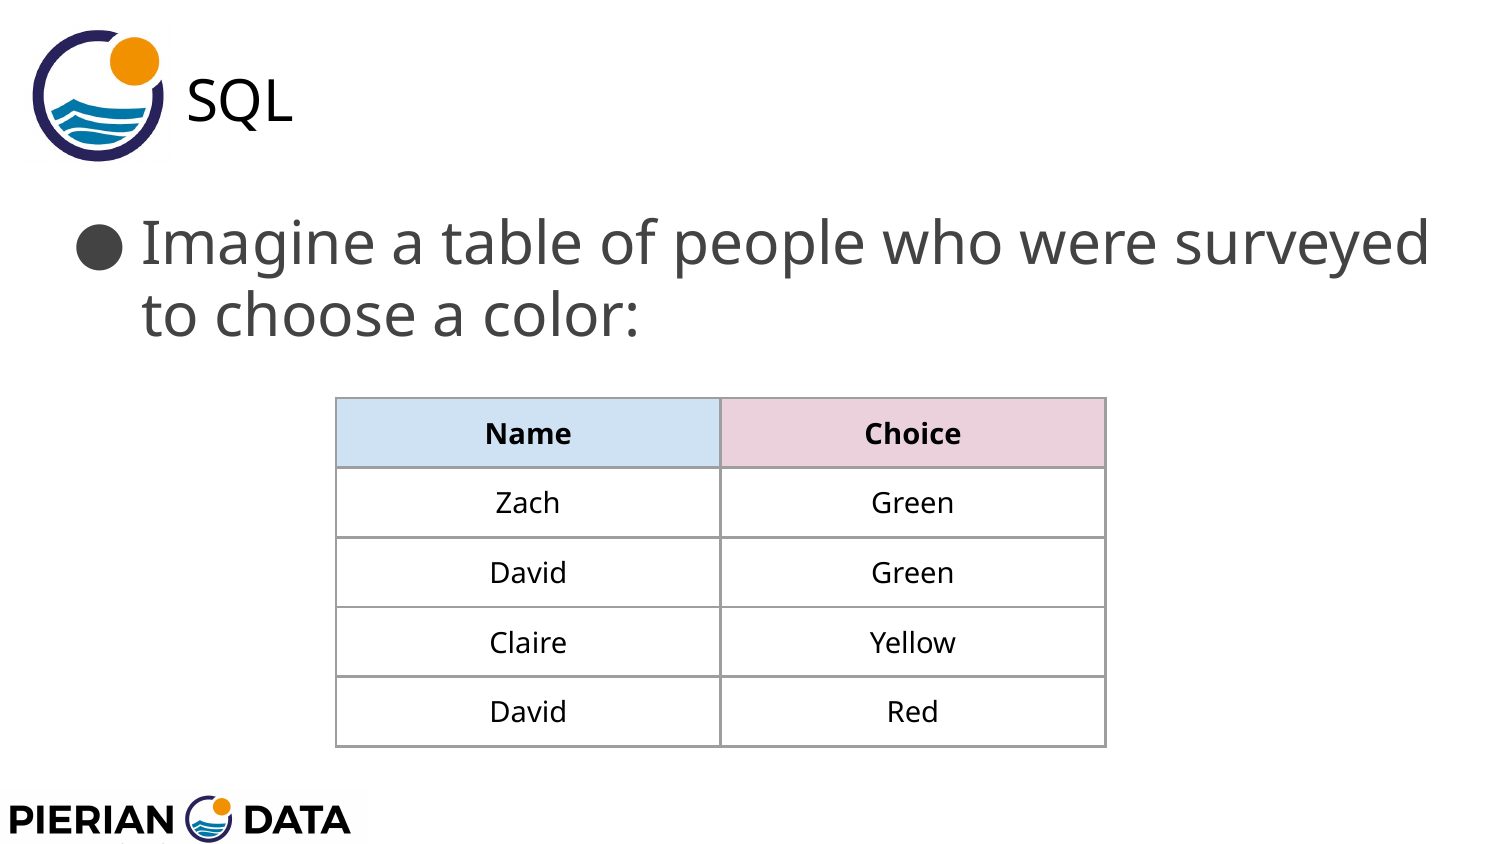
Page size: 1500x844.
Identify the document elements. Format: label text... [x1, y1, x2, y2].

picture [24, 24, 172, 167]
table_cell Claire [337, 608, 719, 675]
table_cell Green [722, 469, 1104, 536]
table_cell Green [722, 539, 1104, 606]
table_cell Yellow [722, 608, 1104, 675]
title SQL [176, 48, 1449, 143]
table_cell Red [722, 678, 1104, 745]
list Imagine a table of people who were surveyed to choose a color: [51, 189, 1476, 750]
table_cell David [337, 678, 719, 745]
table_cell David [337, 539, 719, 606]
table_cell Zach [337, 469, 719, 536]
table_header Choice [722, 399, 1104, 466]
picture [0, 787, 368, 844]
table_header Name [337, 399, 719, 466]
